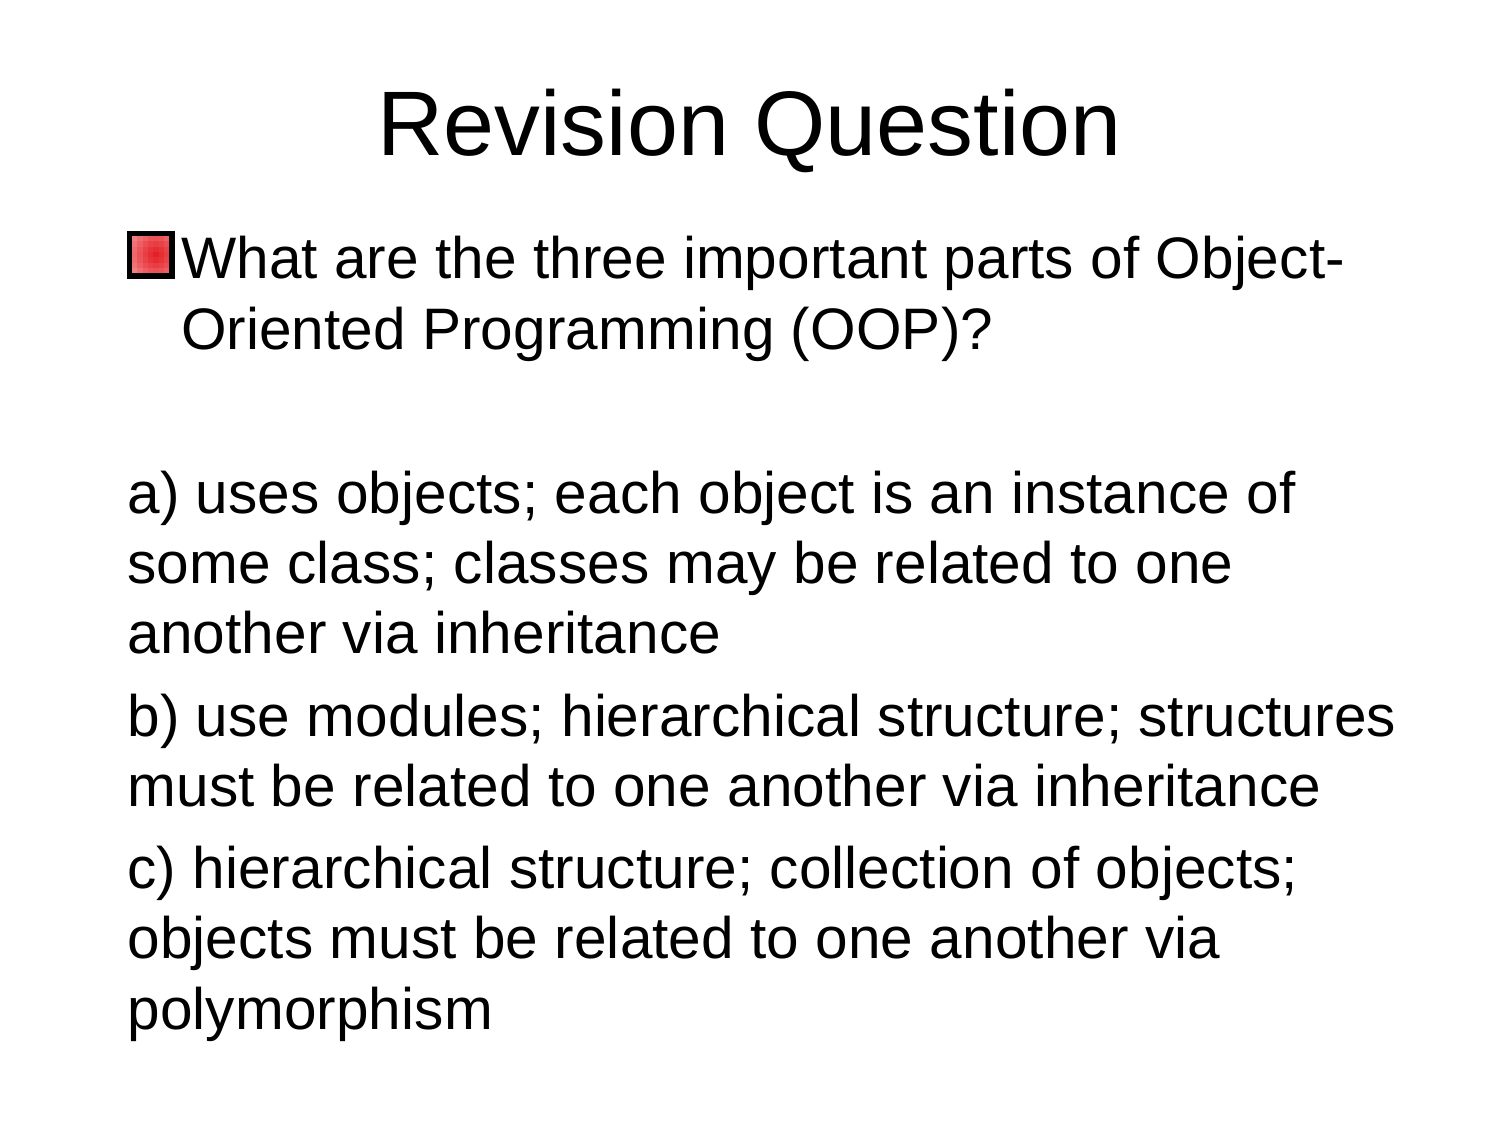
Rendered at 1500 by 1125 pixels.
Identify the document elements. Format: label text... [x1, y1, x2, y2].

list What are the three important parts of Object-Oriented Programming (OOP)? a) uses objects; each object is an instance of some class; classes may be related to one another via inheritance b) use modules; hierarchical structure; structures must be related to one another via inheritance c) hierarchical structure; collection of objects; objects must be related to one another via polymorphism [112, 212, 1425, 1125]
picture [127, 231, 175, 279]
title Revision Question [112, 24, 1388, 212]
